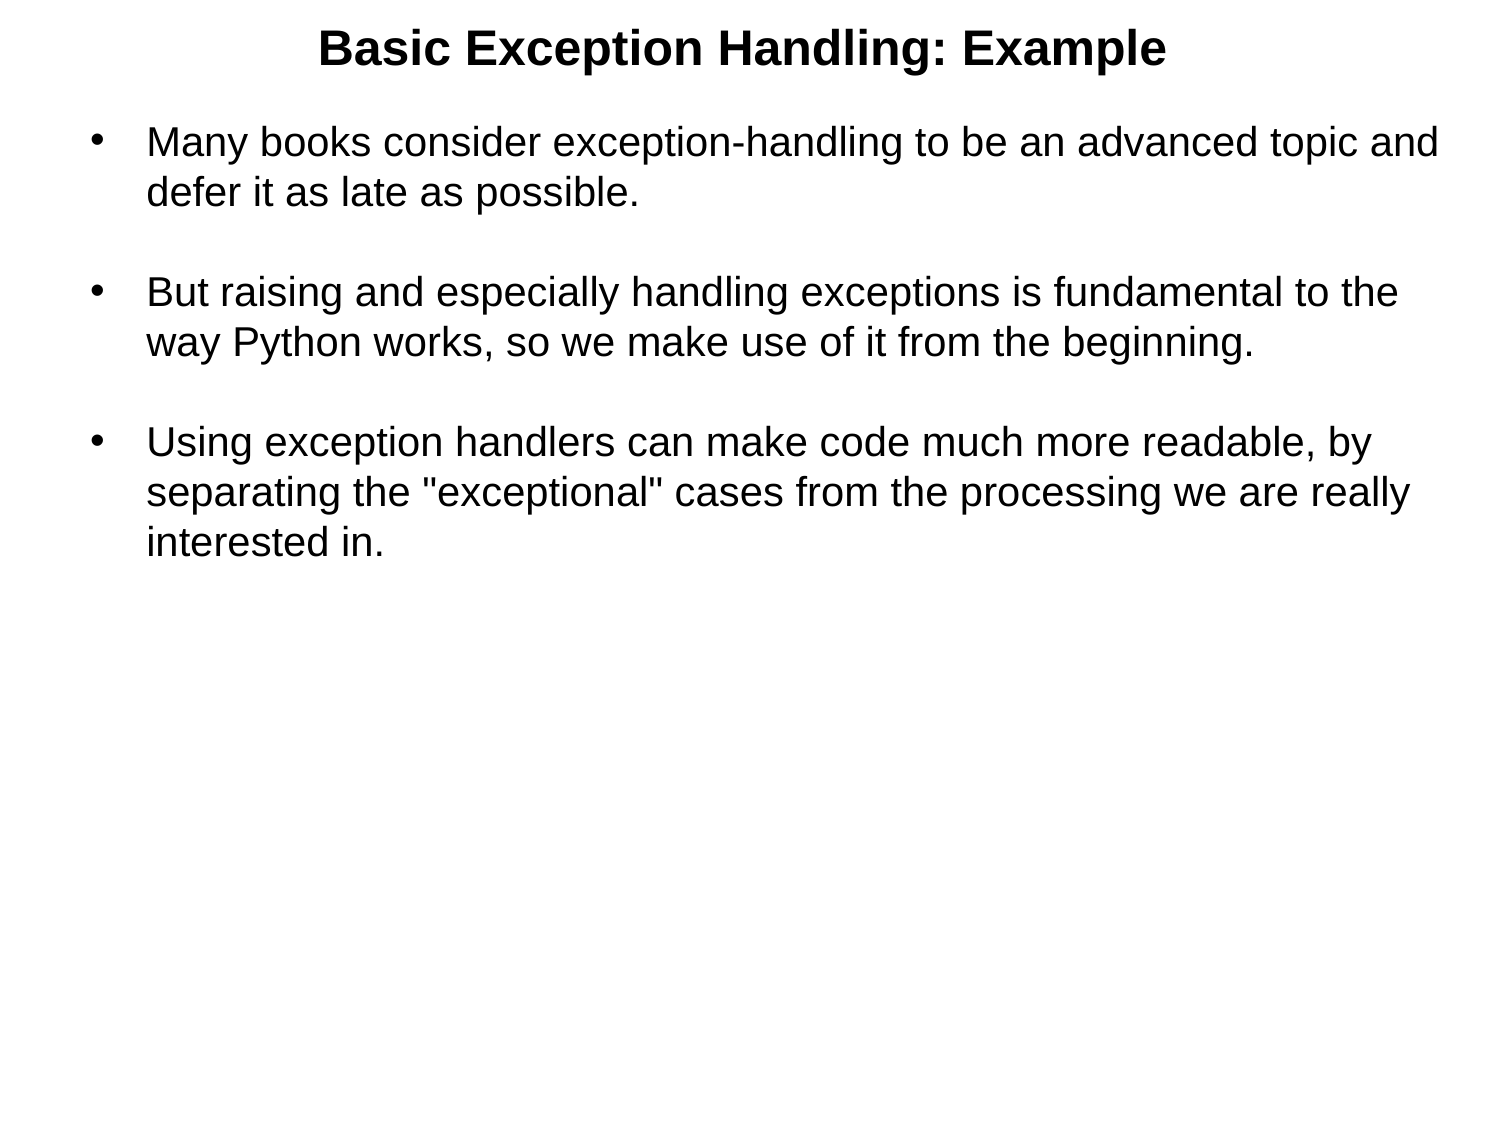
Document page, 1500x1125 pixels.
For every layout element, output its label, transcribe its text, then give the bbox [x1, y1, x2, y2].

title Basic Exception Handling: Example [75, 1, 1425, 89]
list Many books consider exception-handling to be an advanced topic and defer it as late as possible. But raising and especially handling exceptions is fundamental to the way Python works, so we make use of it from the beginning. Using exception handlers can make code much more readable, by separating the "exceptional" cases from the processing we are really interested in. [75, 107, 1460, 1114]
